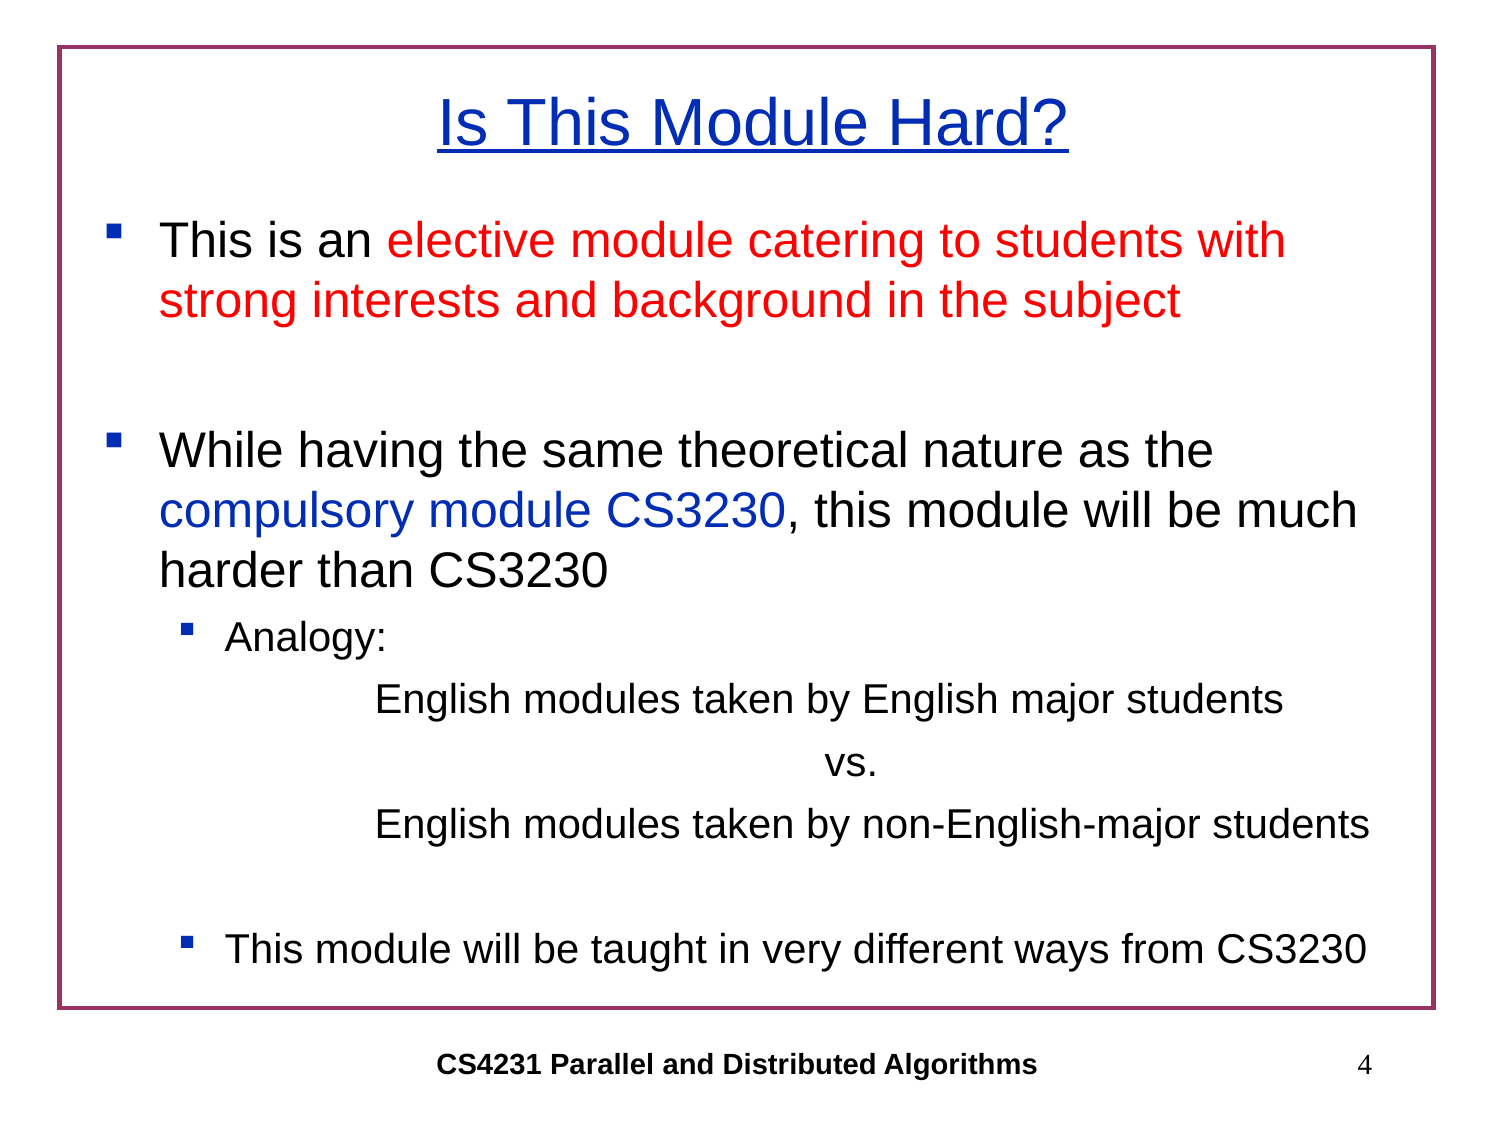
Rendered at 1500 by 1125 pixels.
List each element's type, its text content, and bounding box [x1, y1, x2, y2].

slide_number 4 [1074, 1024, 1388, 1101]
title Is This Module Hard? [115, 49, 1392, 188]
list This is an elective module catering to students with strong interests and background in the subject While having the same theoretical nature as the compulsory module CS3230, this module will be much harder than CS3230 Analogy: English modules taken by English major students vs. English modules taken by non-English-major students This module will be taught in very different ways from CS3230 [87, 200, 1400, 991]
footer CS4231 Parallel and Distributed Algorithms [212, 1024, 1074, 1101]
